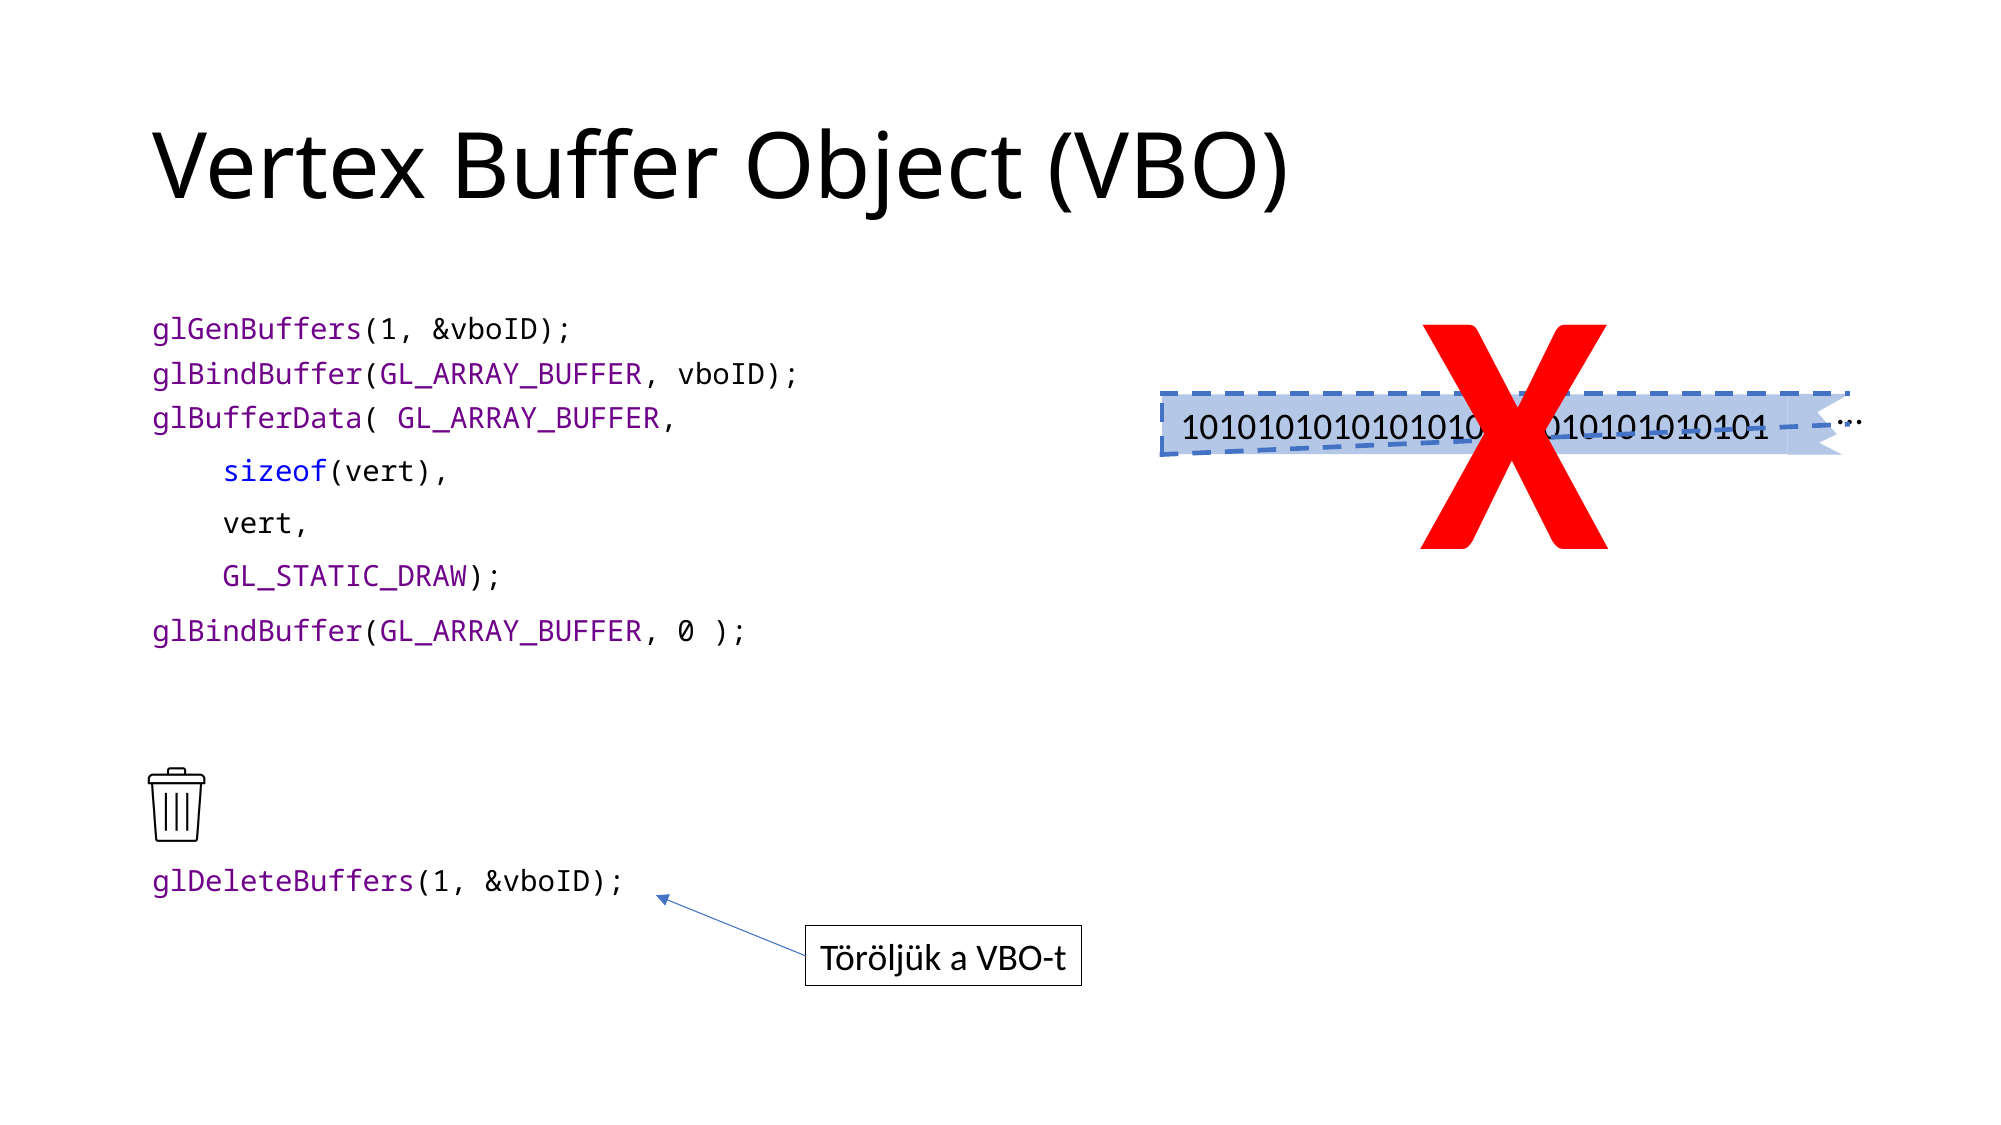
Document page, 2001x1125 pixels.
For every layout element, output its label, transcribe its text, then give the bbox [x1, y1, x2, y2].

text_box glBindBuffer(GL_ARRAY_BUFFER, 0 ); [137, 608, 944, 669]
text_box Töröljük a VBO-t [805, 925, 1082, 986]
list glGenBuffers(1, &vboID); [137, 299, 753, 351]
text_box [1159, 379, 1924, 455]
text_box glBindBuffer(GL_ARRAY_BUFFER, vboID); [137, 351, 944, 396]
title Vertex Buffer Object (VBO) [137, 59, 1863, 278]
text_box glDeleteBuffers(1, &vboID); [137, 851, 753, 912]
text_box X [1404, 455, 1570, 626]
text_box glBufferData( GL_ARRAY_BUFFER, sizeof(vert), vert, GL_STATIC_DRAW); [137, 396, 944, 608]
text_box X [1404, 196, 1570, 379]
picture [137, 765, 216, 844]
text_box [656, 895, 805, 957]
